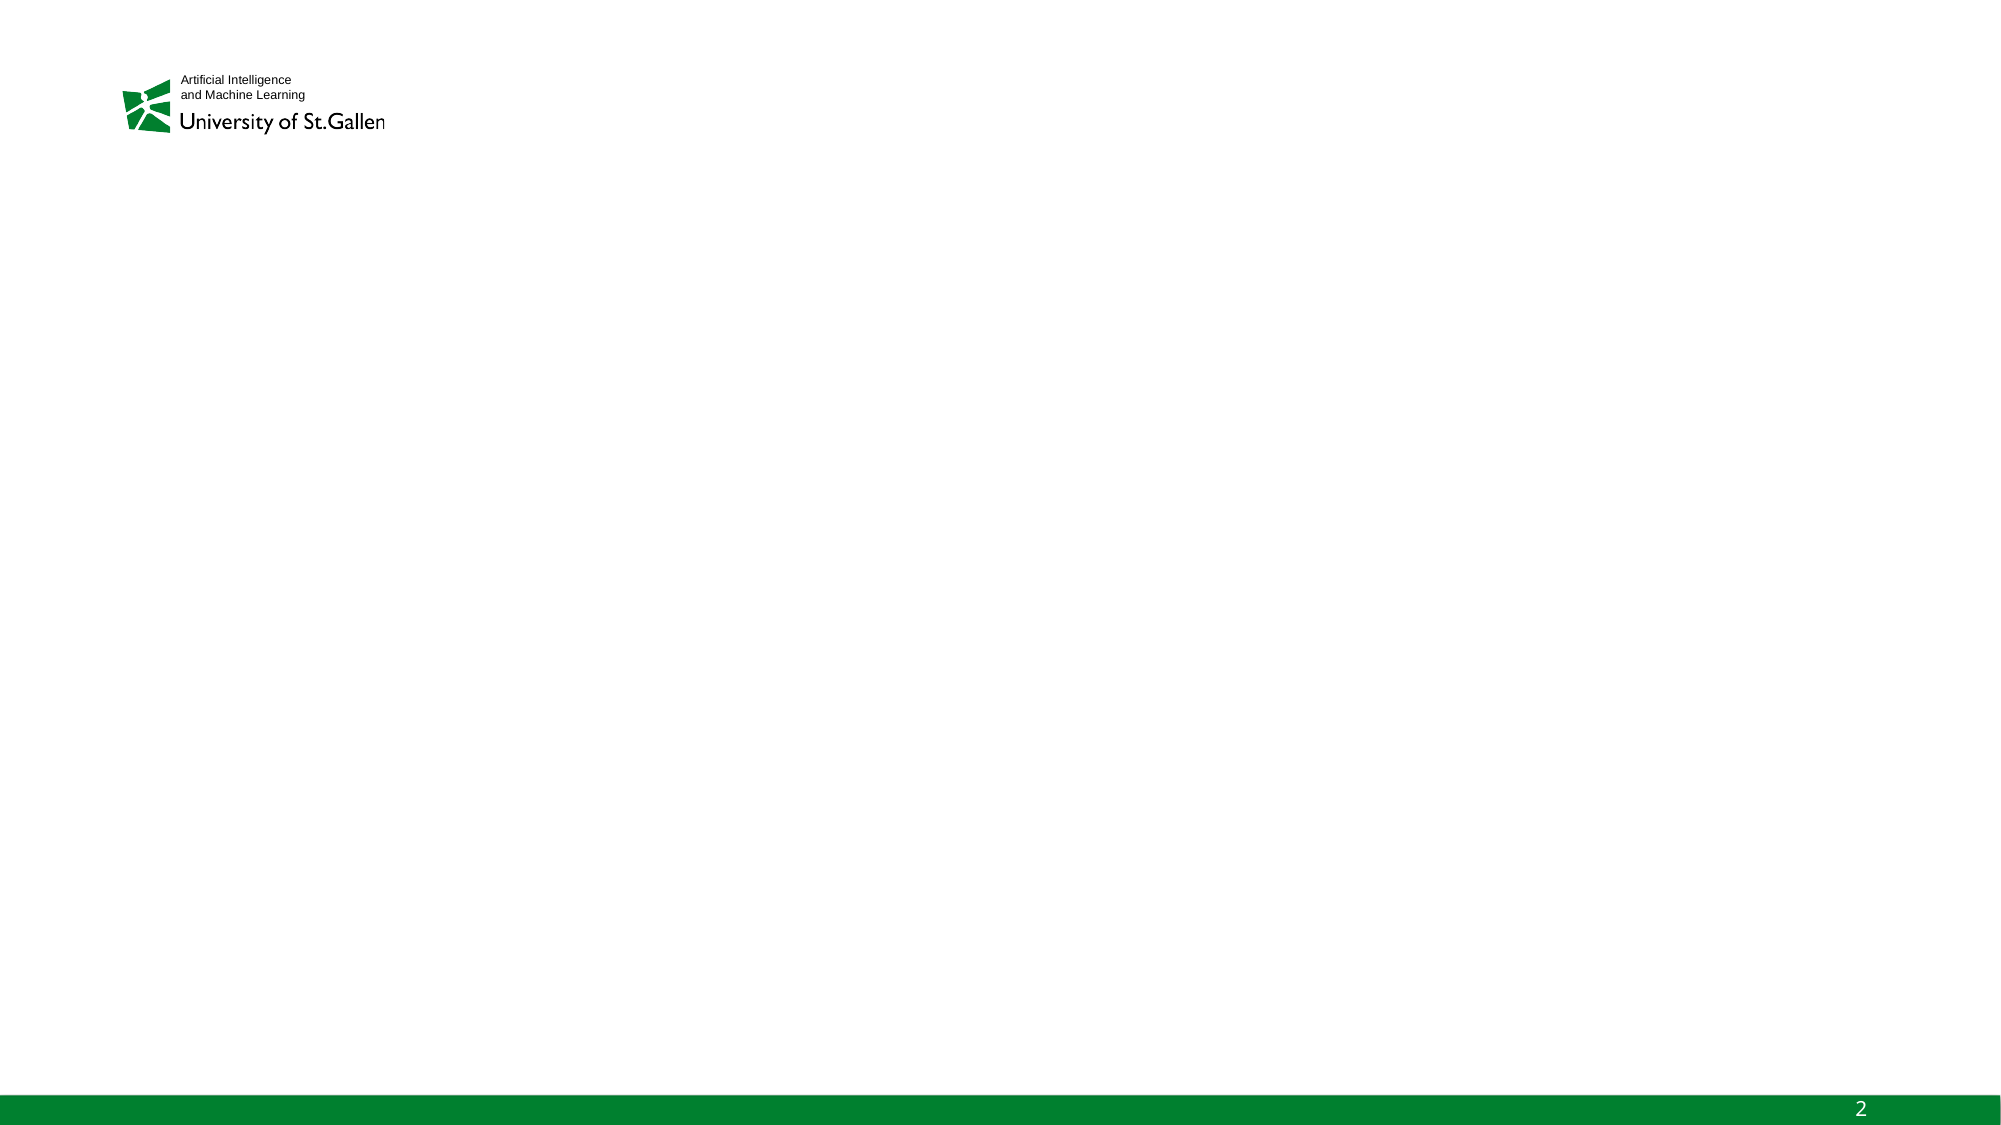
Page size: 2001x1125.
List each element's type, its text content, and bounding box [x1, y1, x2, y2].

picture [122, 79, 385, 142]
slide_number 2 [1768, 1091, 1883, 1125]
